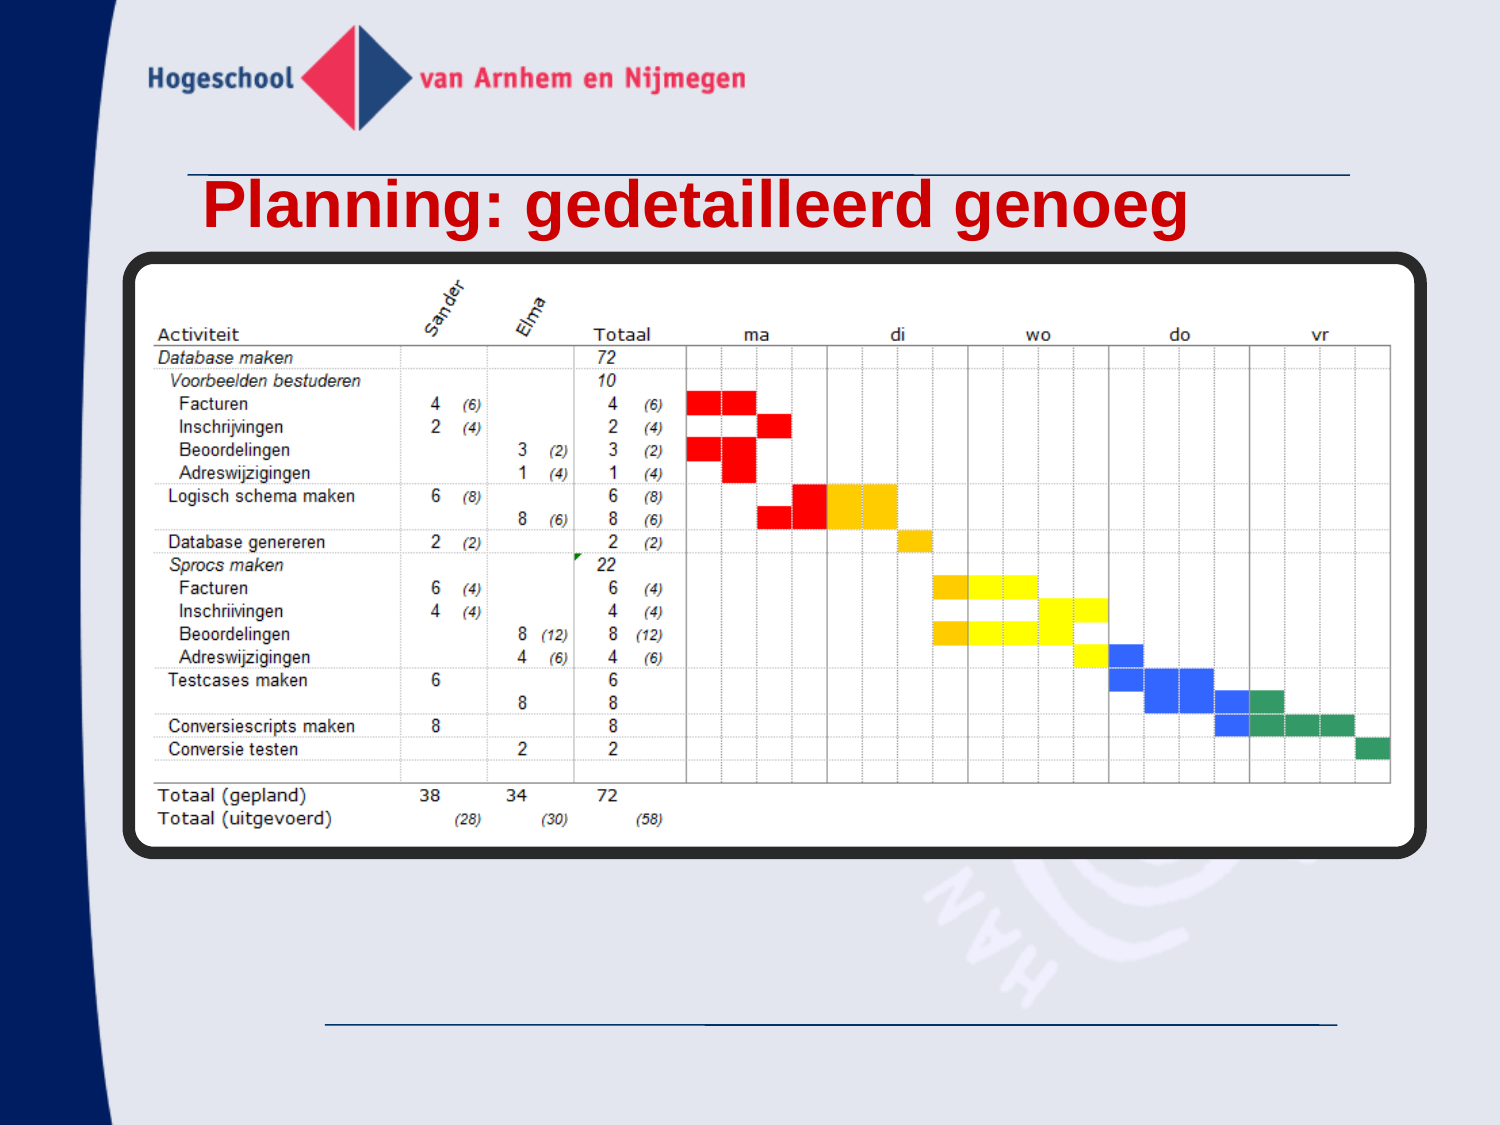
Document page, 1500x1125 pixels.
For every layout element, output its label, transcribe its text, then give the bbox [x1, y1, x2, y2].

picture [0, 0, 1500, 1125]
title Planning: gedetailleerd genoeg [187, 137, 1413, 251]
